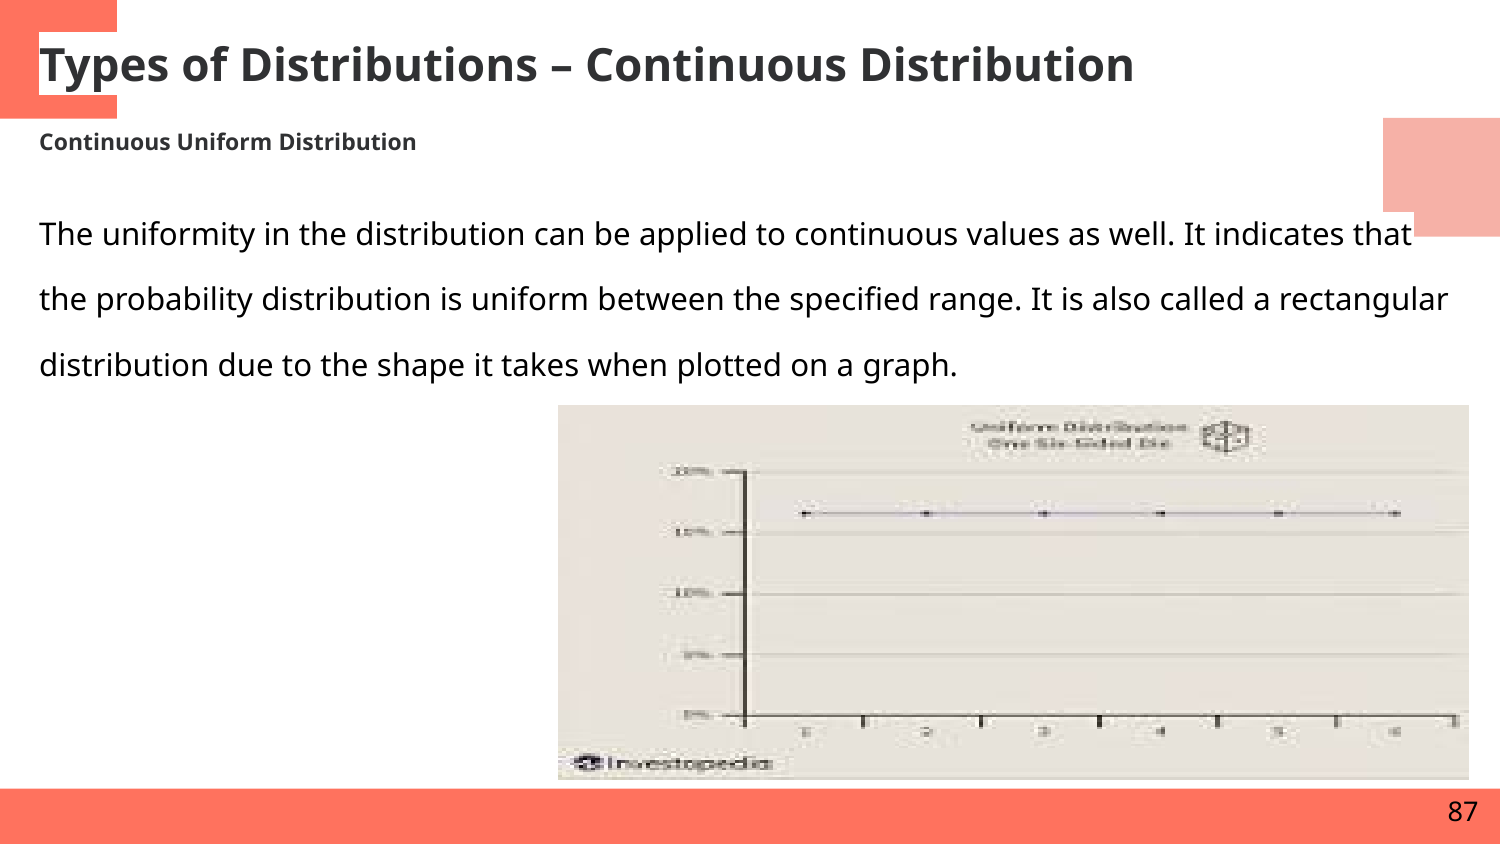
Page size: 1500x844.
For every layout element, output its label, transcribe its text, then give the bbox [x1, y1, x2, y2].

list Types of Distributions – Continuous Distribution Continuous Uniform Distribution The uniformity in the distribution can be applied to continuous values as well. It indicates that the probability distribution is uniform between the specified range. It is also called a rectangular distribution due to the shape it takes when plotted on a graph. [24, 9, 1469, 571]
slide_number 87 [1403, 779, 1494, 844]
picture [558, 405, 1470, 780]
